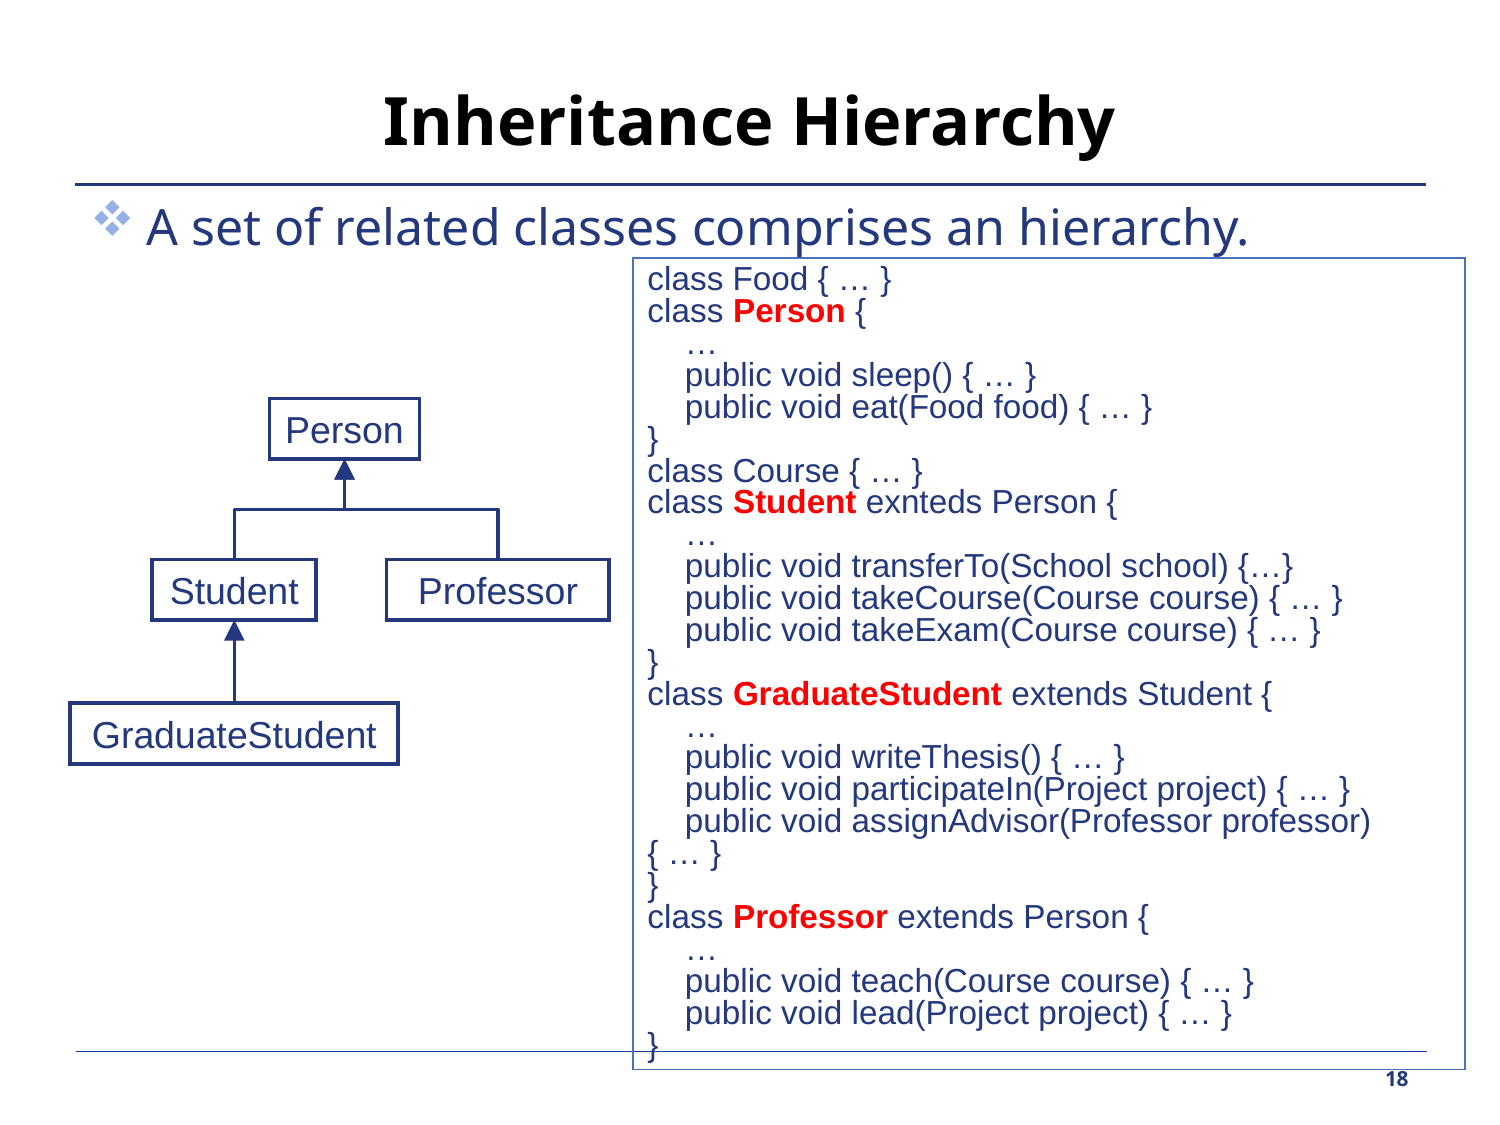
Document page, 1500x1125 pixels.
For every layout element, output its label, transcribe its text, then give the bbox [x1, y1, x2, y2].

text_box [370, 432, 472, 587]
list A set of related classes comprises an hierarchy. [75, 187, 1425, 258]
text_box Student [152, 559, 317, 620]
slide_number 18 [1080, 1070, 1424, 1095]
text_box Professor [386, 559, 610, 620]
title Inheritance Hierarchy [76, 52, 1424, 185]
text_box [238, 454, 340, 565]
text_box class Food { … } class Person { … public void sleep() { … } public void eat(Food food) { … } } class Course { … } class Student exnteds Person { … public void transferTo(School school) {…} public void takeCourse(Course course) { … } public void takeExam(Course course) { … } } class GraduateStudent extends Student { … public void writeThesis() { … } public void participateIn(Project project) { … } public void assignAdvisor(Professor professor) { … } } class Professor extends Person { … public void teach(Course course) { … } public void lead(Project project) { … } } [632, 257, 1465, 1070]
text_box Person [269, 398, 420, 460]
text_box GraduateStudent [70, 703, 399, 764]
